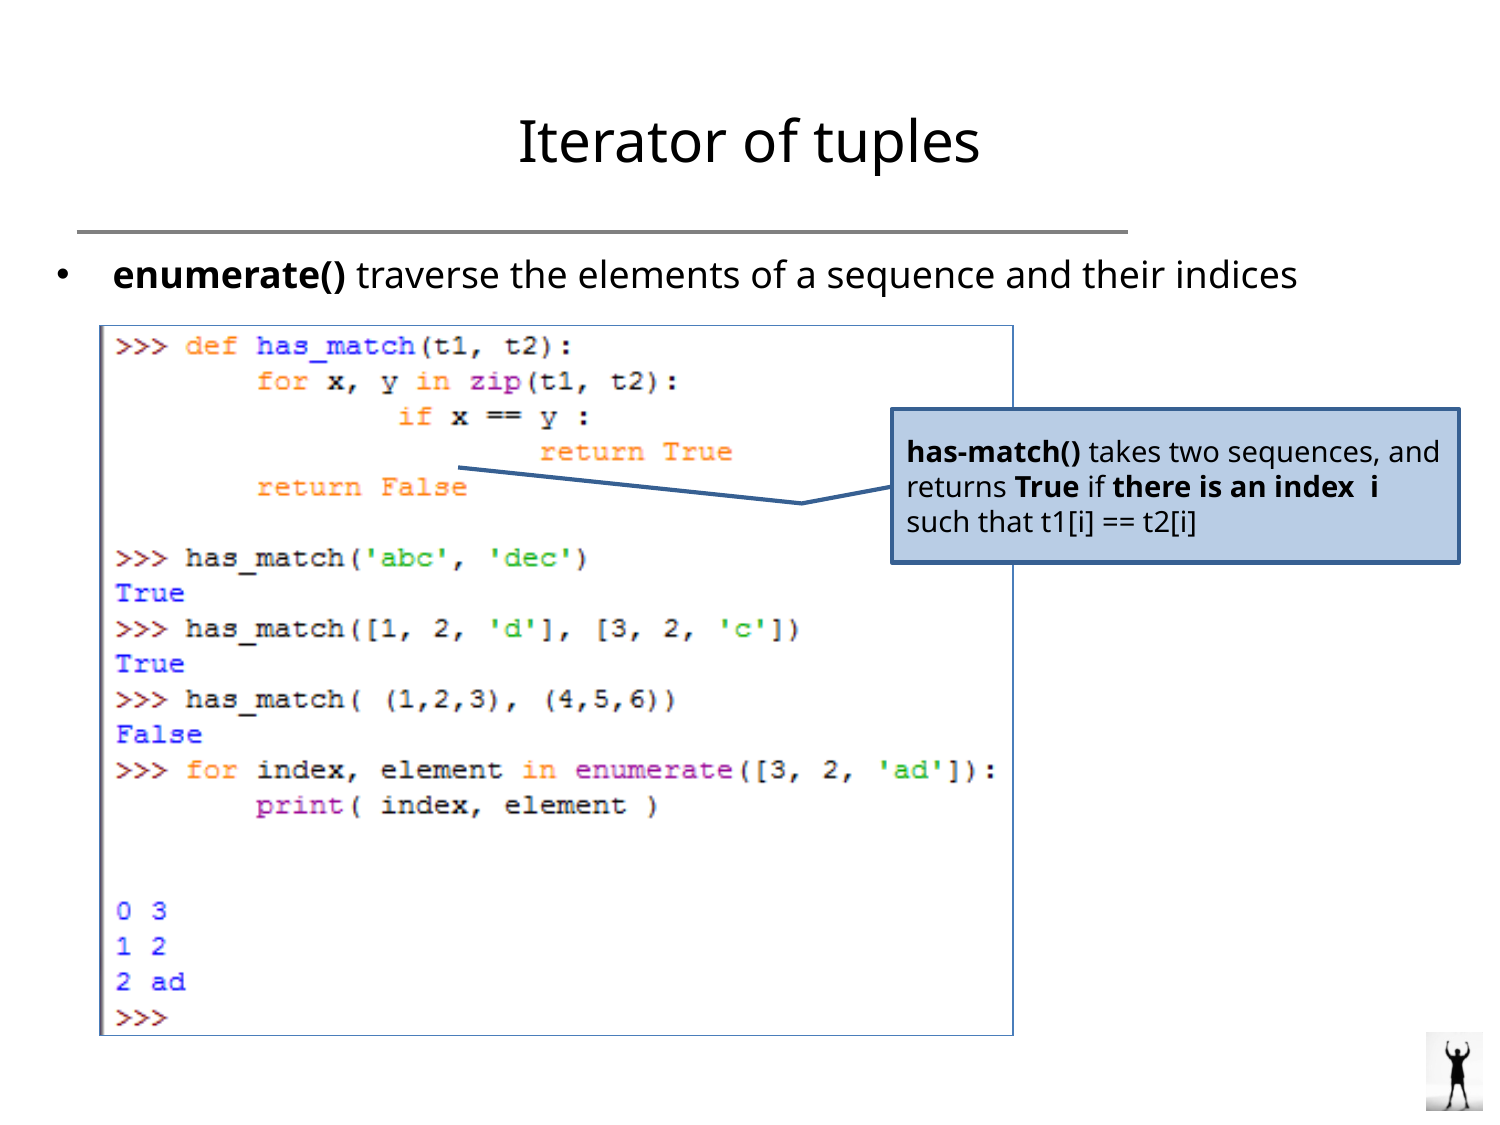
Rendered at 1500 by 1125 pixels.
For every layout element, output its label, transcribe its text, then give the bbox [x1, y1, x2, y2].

list enumerate() traverse the elements of a sequence and their indices [41, 243, 1437, 986]
text_box has-match() takes two sequences, and returns True if there is an index i such that t1[i] == t2[i] [1018, 407, 1461, 565]
picture [100, 326, 1013, 1036]
title Iterator of tuples [75, 45, 1425, 233]
picture [1426, 1032, 1483, 1111]
